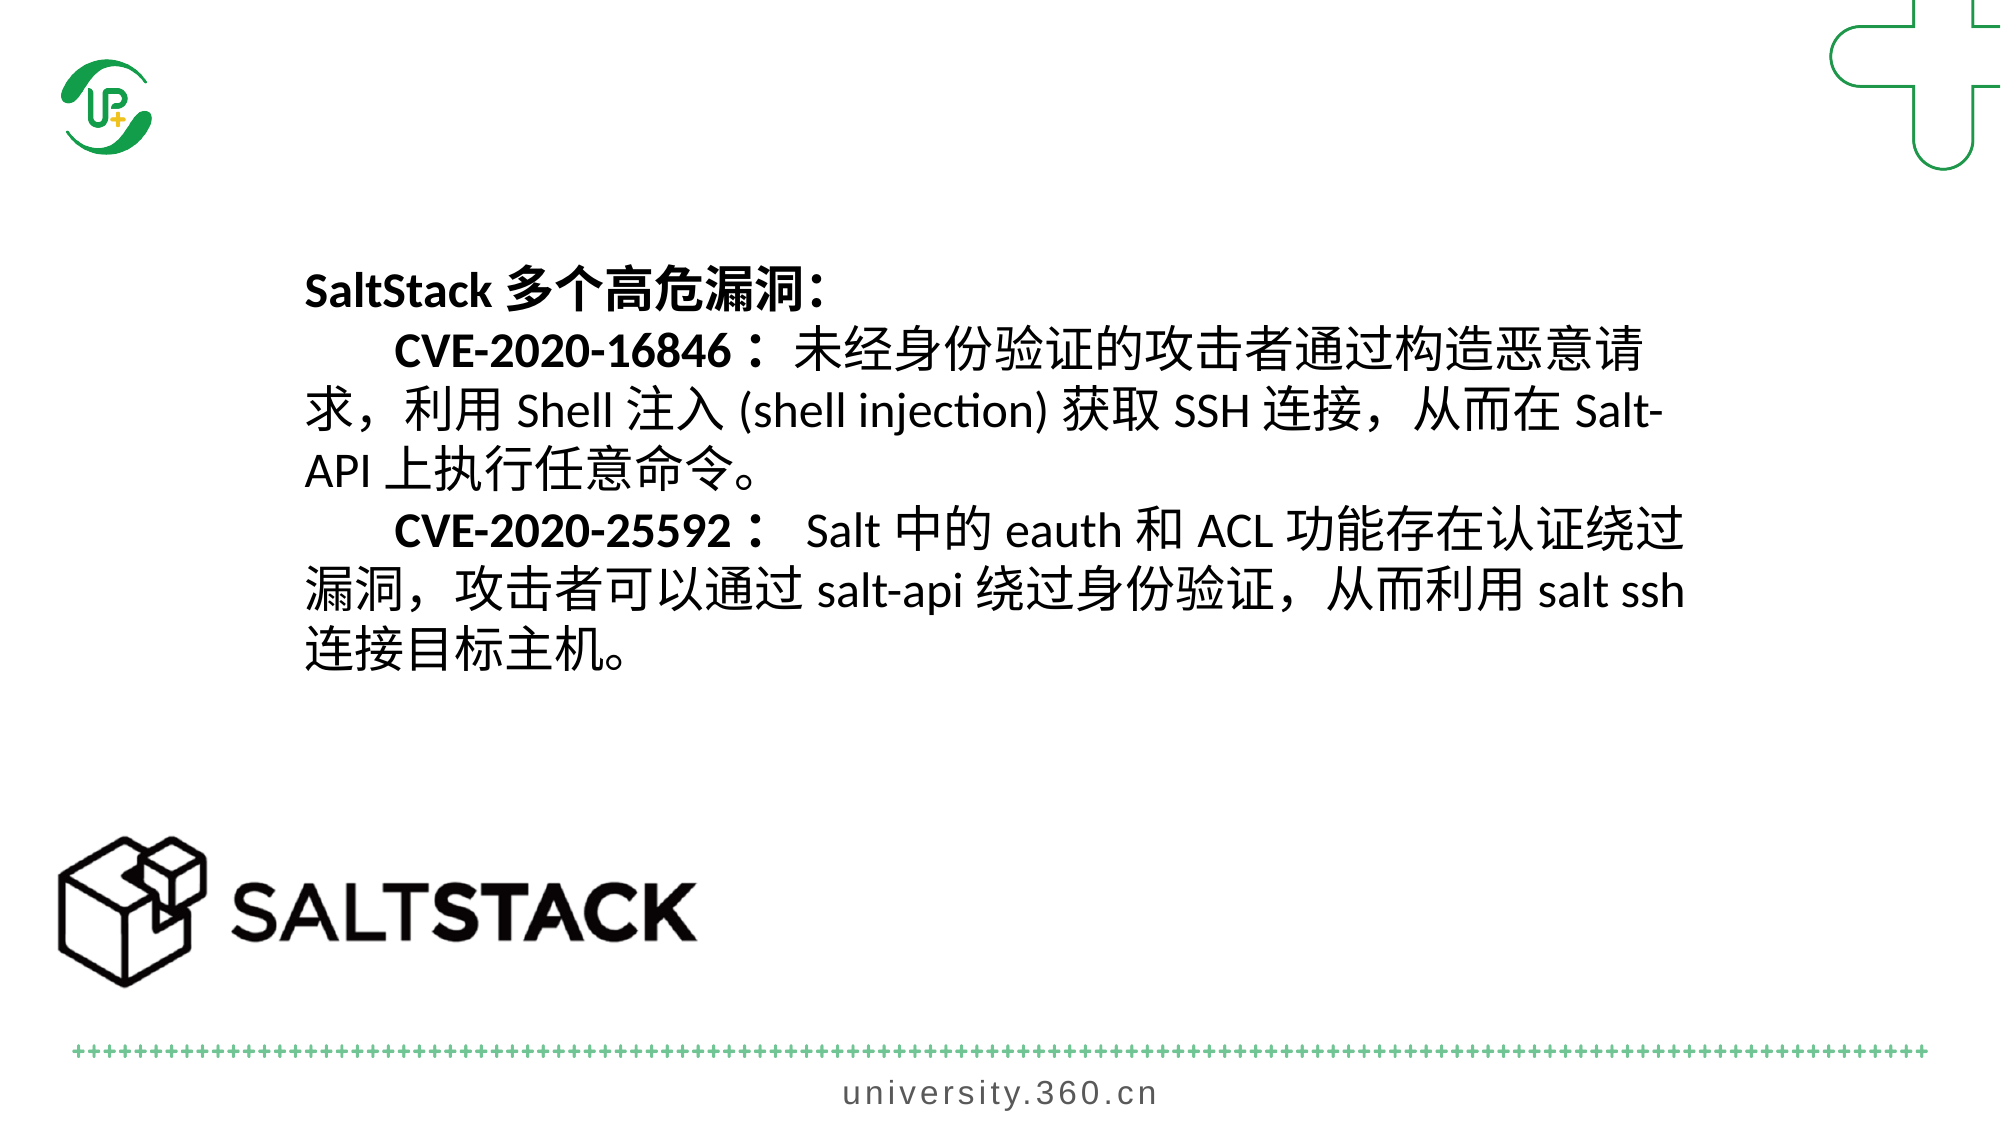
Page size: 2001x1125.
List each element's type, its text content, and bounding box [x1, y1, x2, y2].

picture [61, 59, 152, 155]
picture [1825, 0, 2001, 175]
text_box SaltStack多个高危漏洞： CVE-2020-16846：未经身份验证的攻击者通过构造恶意请求，利用Shell注入(shell injection)获取SSH连接，从而在Salt-API上执行任意命令。 CVE-2020-25592：Salt中的eauth和ACL功能存在认证绕过漏洞，攻击者可以通过salt-api绕过身份验证，从而利用salt ssh连接目标主机。 [304, 257, 1696, 867]
picture [72, 1044, 1928, 1058]
picture [28, 805, 727, 1009]
